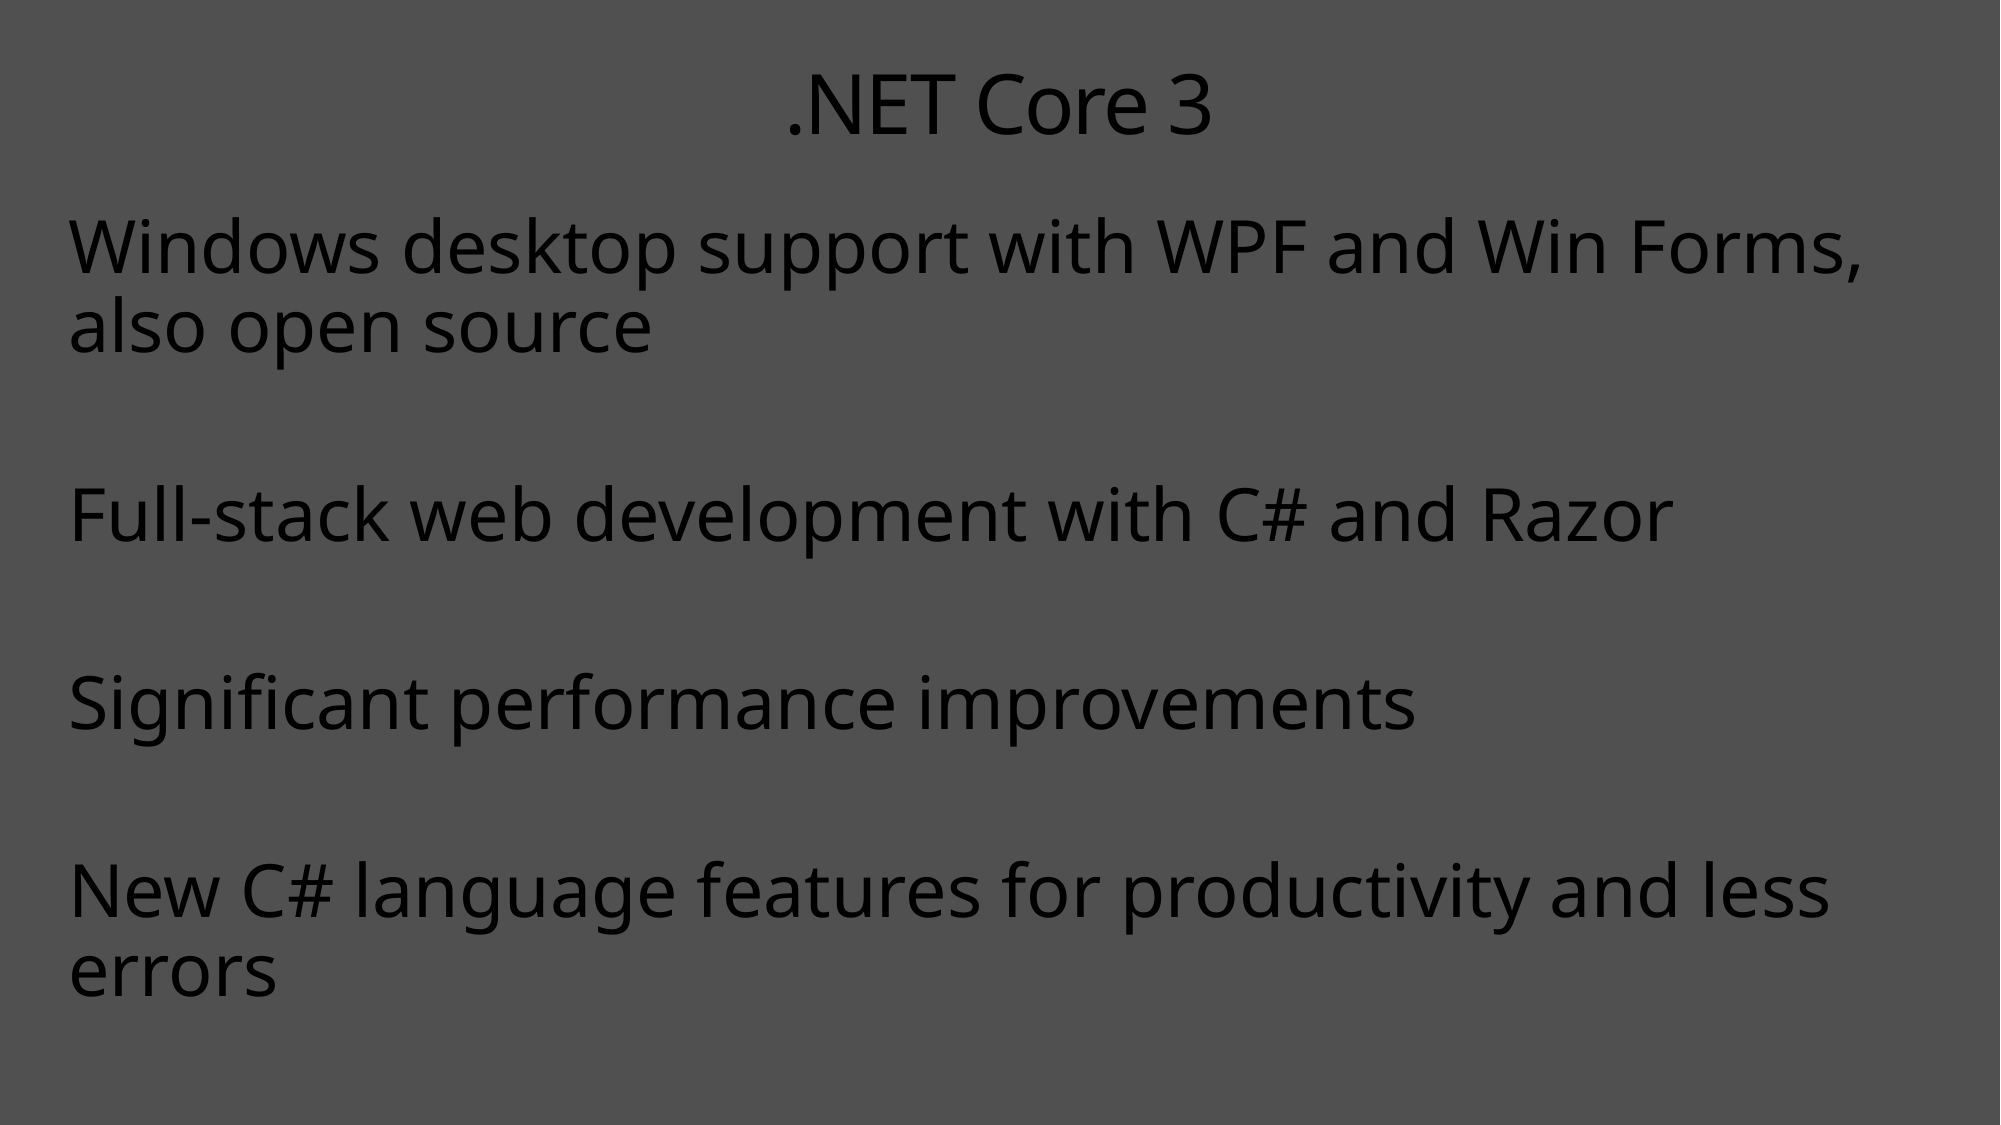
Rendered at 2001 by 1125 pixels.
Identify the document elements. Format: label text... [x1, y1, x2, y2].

title .NET Core 3 [44, 47, 1957, 162]
list Windows desktop support with WPF and Win Forms, also open source Full-stack web development with C# and Razor Significant performance improvements New C# language features for productivity and less errors [44, 195, 1957, 974]
